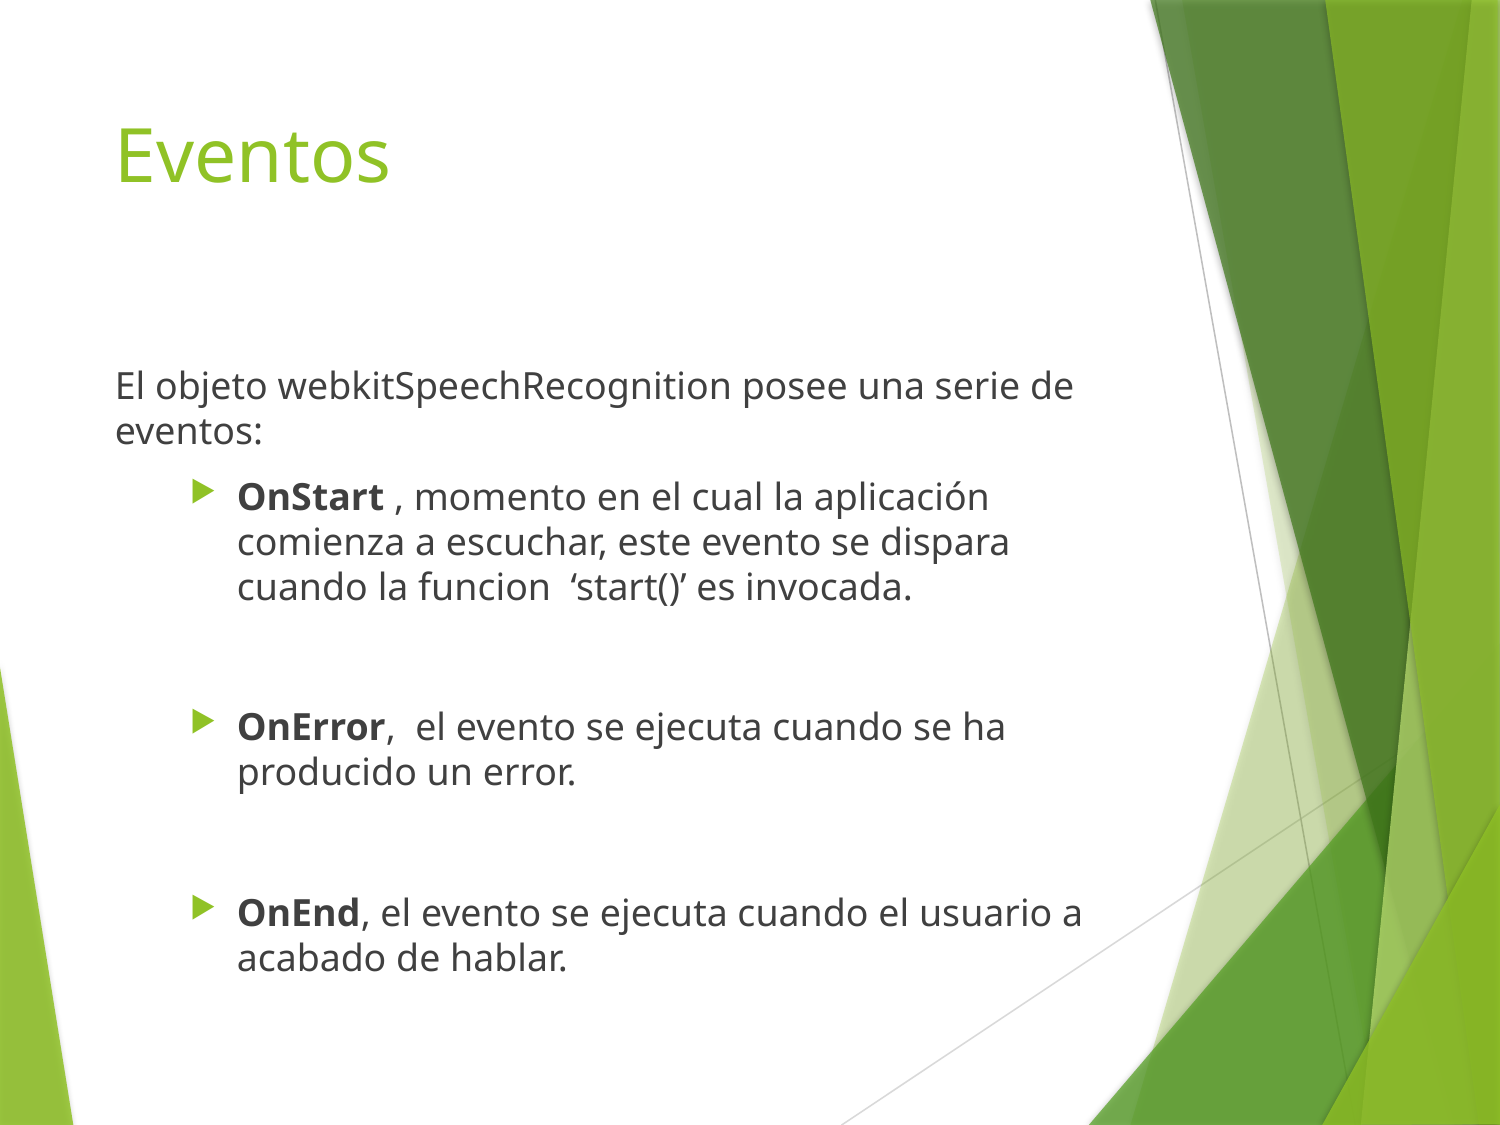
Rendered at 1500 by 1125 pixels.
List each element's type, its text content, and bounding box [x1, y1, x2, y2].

list El objeto webkitSpeechRecognition posee una serie de eventos: OnStart , momento en el cual la aplicación comienza a escuchar, este evento se dispara cuando la funcion ‘start()’ es invocada. OnError, el evento se ejecuta cuando se ha producido un error. OnEnd, el evento se ejecuta cuando el usuario a acabado de hablar. [99, 354, 1142, 992]
title Eventos [99, 99, 1142, 317]
